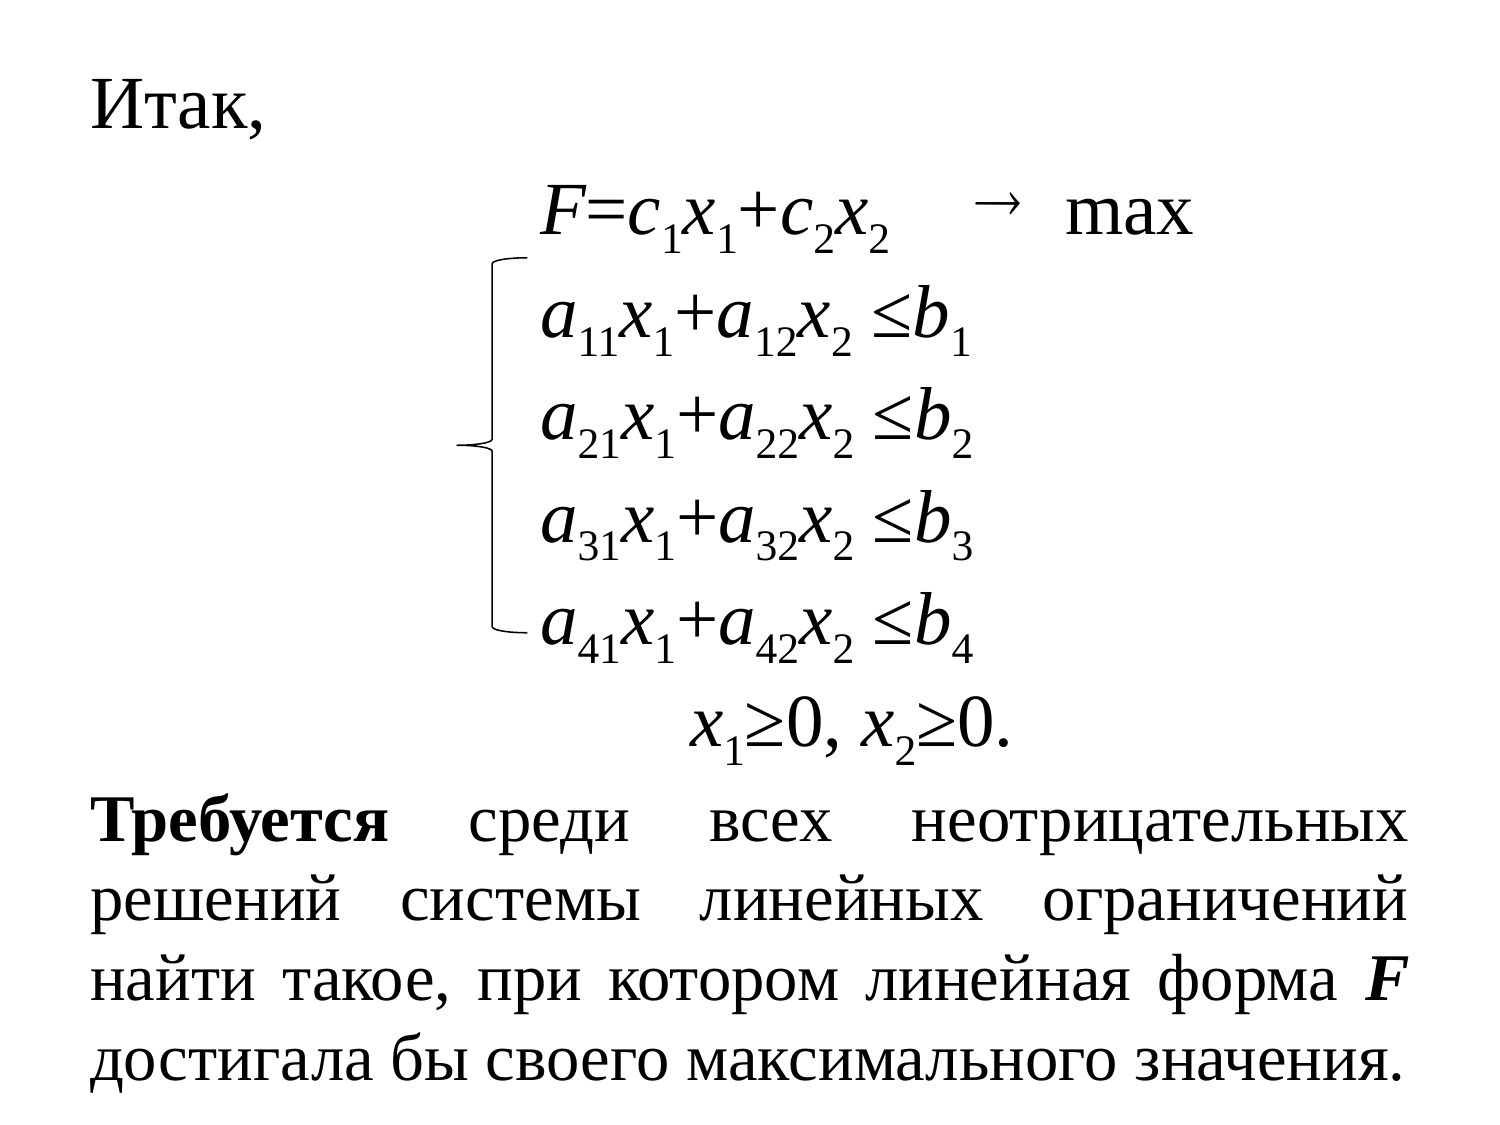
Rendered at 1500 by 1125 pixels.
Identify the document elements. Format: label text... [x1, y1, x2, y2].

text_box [972, 187, 1036, 228]
title Итак, [75, 45, 1425, 152]
text_box [456, 257, 528, 634]
list F=c1x1+c2x2 max a11x1+a12x2 ≤b1 a21x1+a22x2 ≤b2 a31x1+a32x2 ≤b3 a41x1+a42x2 ≤b4 x1≥0, x2≥0. Требуется среди всех неотрицательных решений системы линейных ограничений найти такое, при котором линейная форма F достигала бы своего максимального значения. [75, 152, 1425, 1079]
